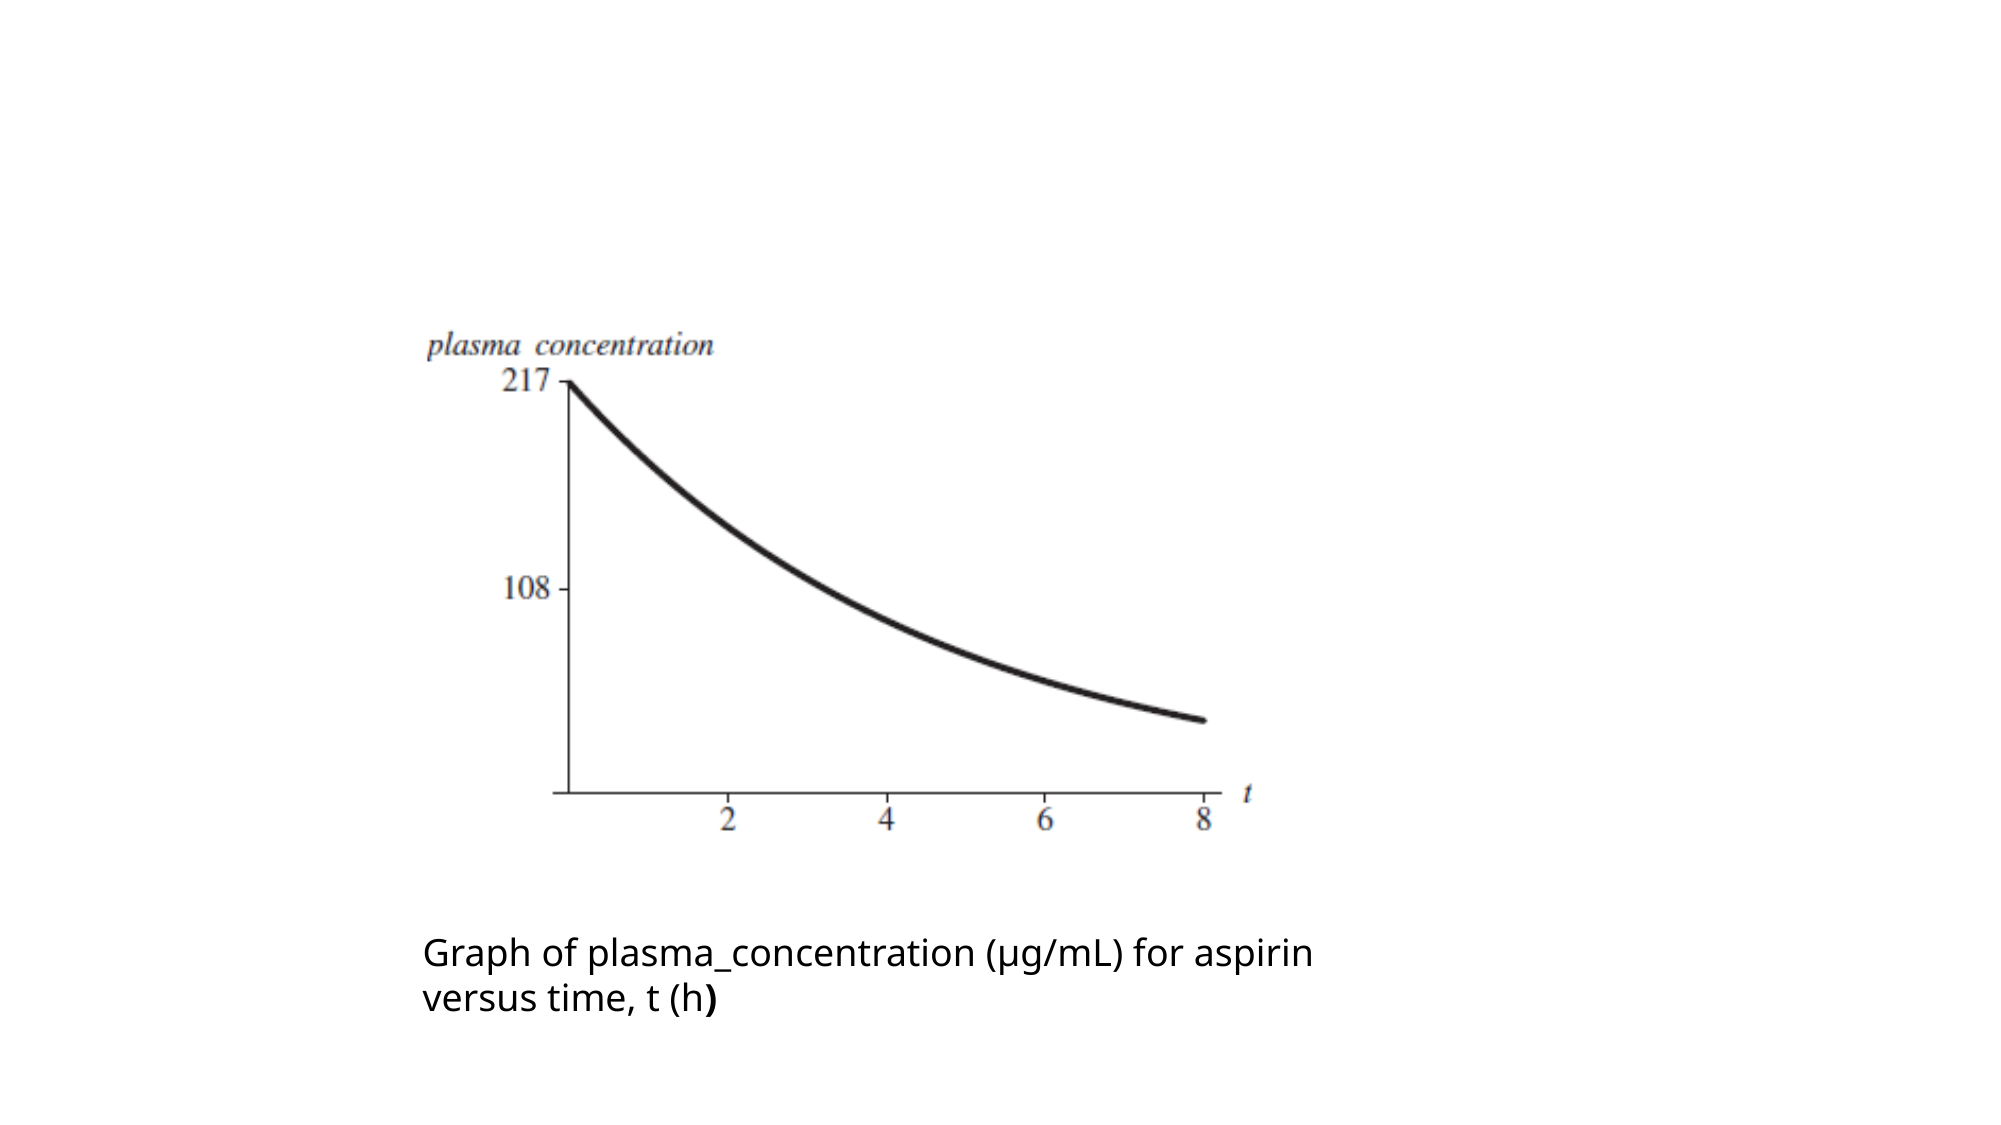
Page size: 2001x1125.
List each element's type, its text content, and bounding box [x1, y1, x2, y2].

text_box Graph of plasma_concentration (μg/mL) for aspirin versus time, t (h) [408, 921, 1408, 1027]
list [377, 311, 1366, 852]
